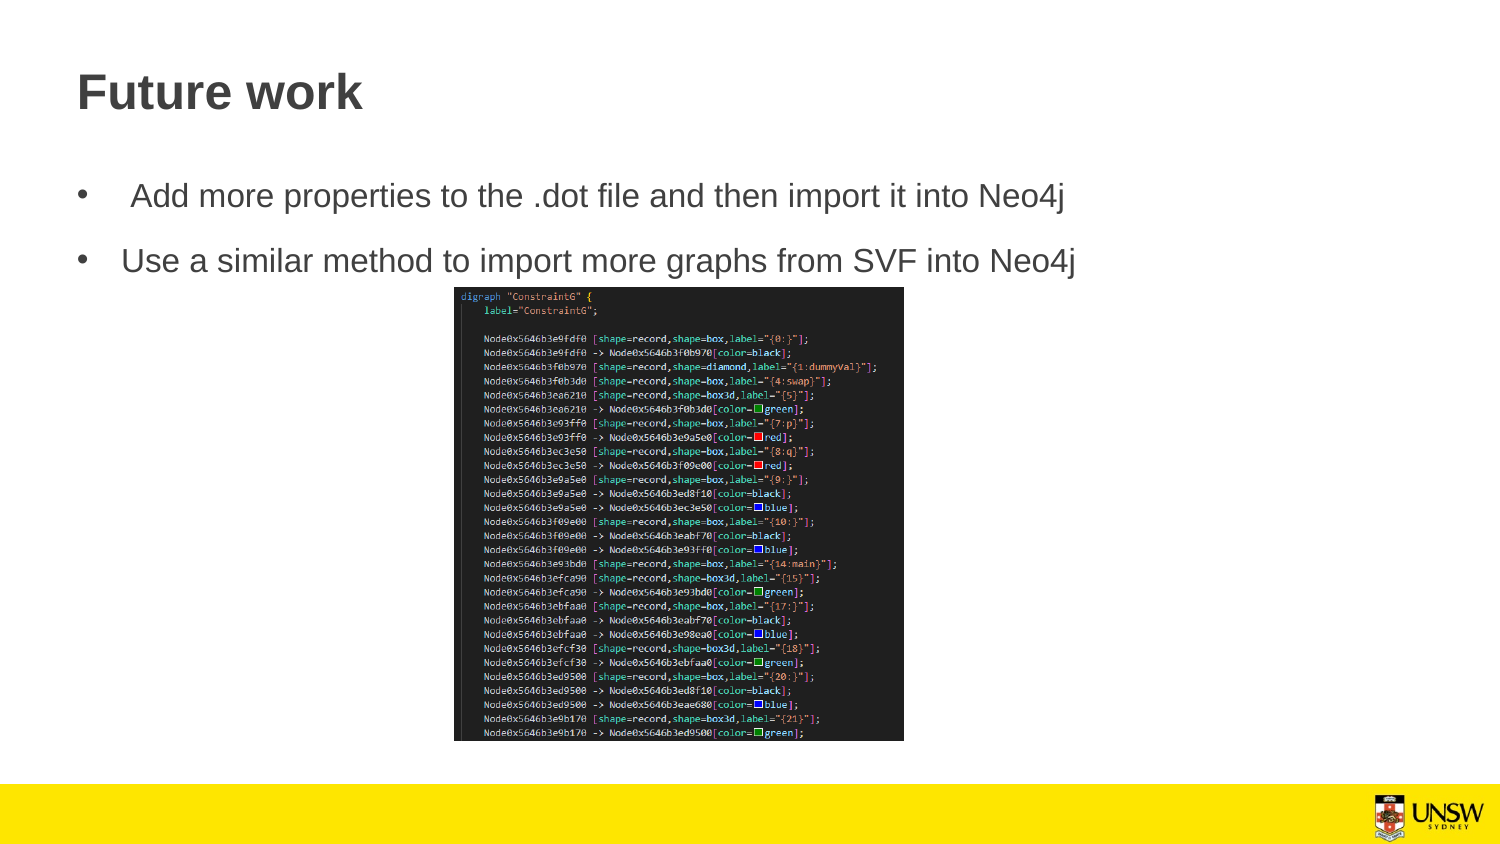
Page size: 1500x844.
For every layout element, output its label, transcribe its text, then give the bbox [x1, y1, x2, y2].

picture [454, 287, 904, 741]
picture [0, 784, 1500, 844]
list Add more properties to the .dot file and then import it into Neo4j Use a similar method to import more graphs from SVF into Neo4j [76, 173, 1424, 741]
title Future work [76, 59, 1459, 120]
